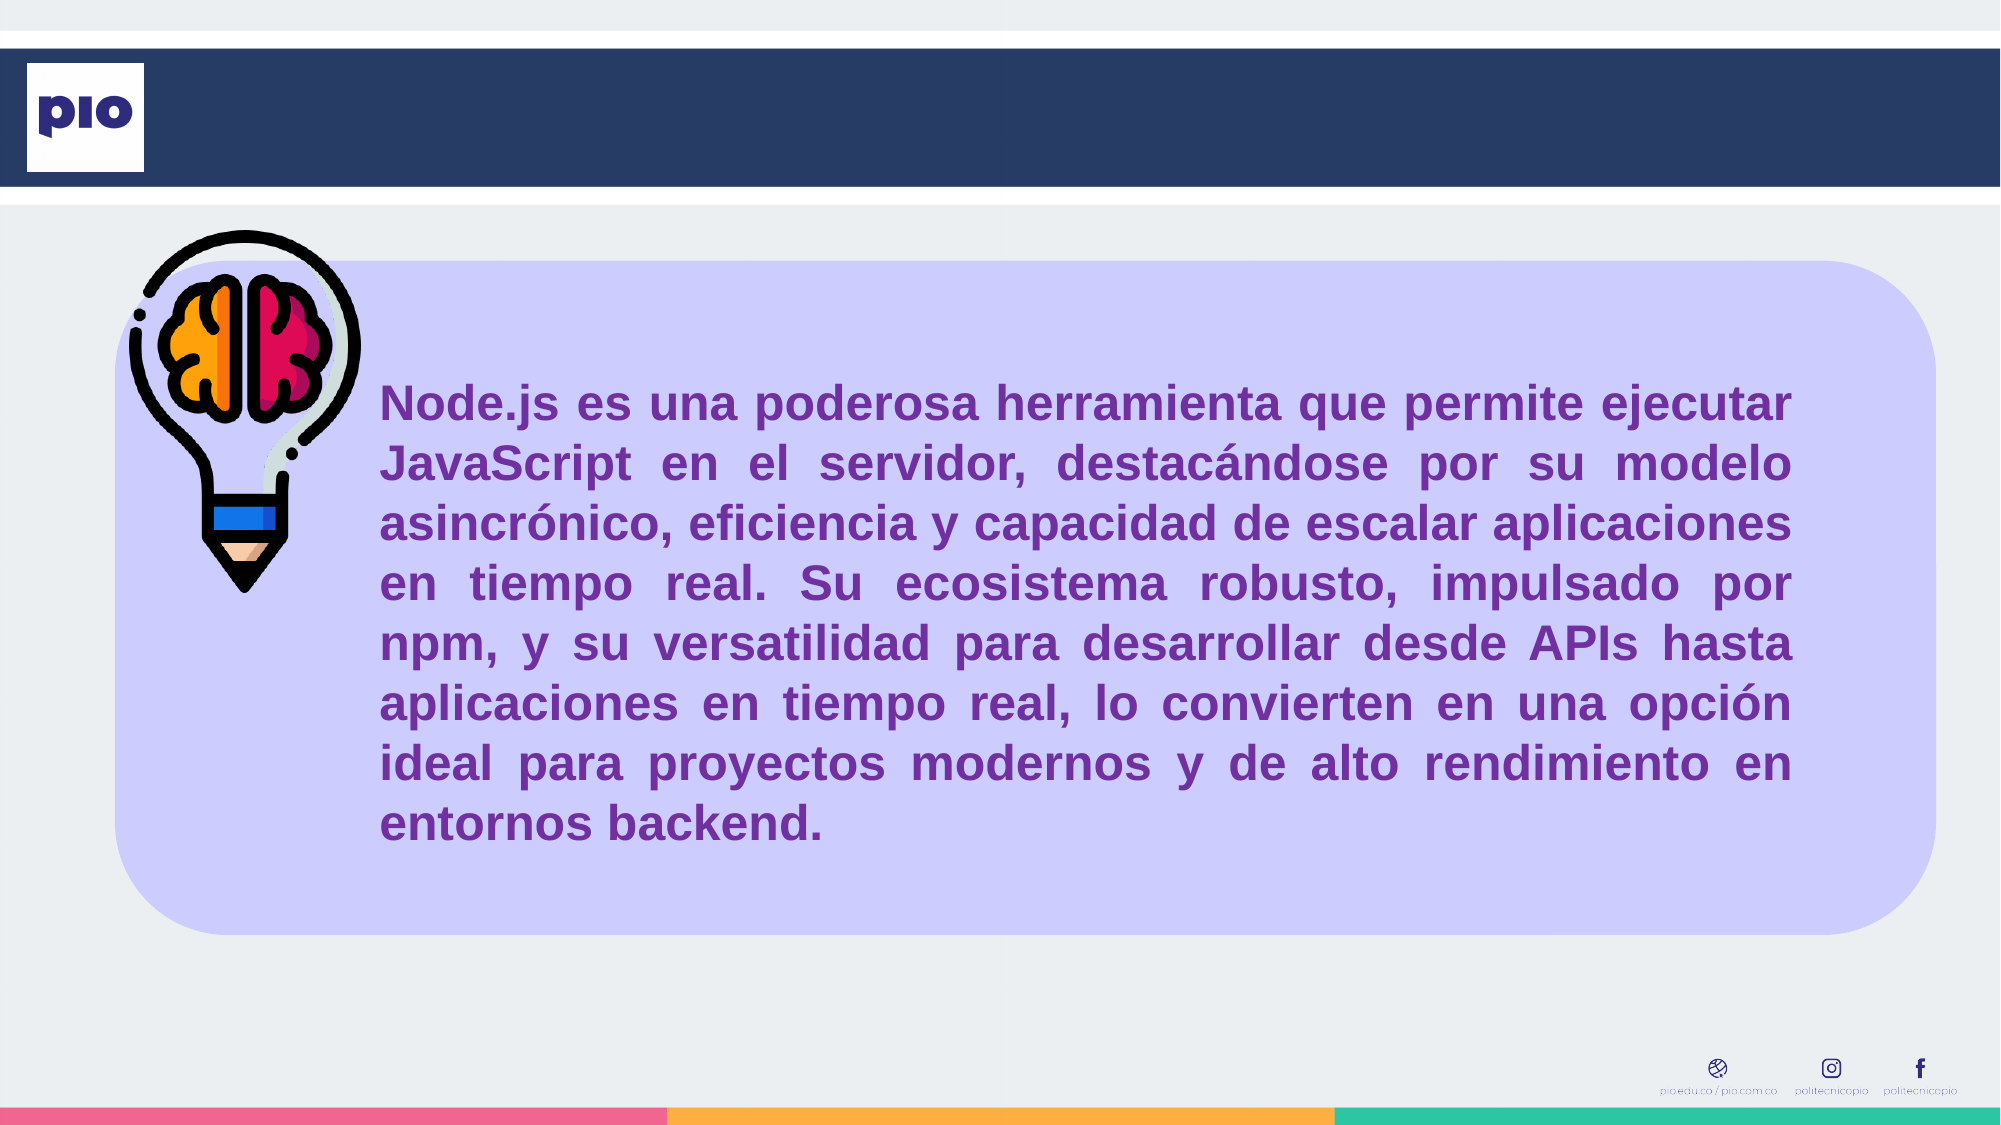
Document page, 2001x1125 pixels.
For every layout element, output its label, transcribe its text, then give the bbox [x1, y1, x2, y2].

text_box [44, 56, 171, 182]
picture [0, 0, 2001, 1125]
text_box [445, 1030, 1425, 1125]
text_box [114, 260, 1937, 936]
text_box Node.js es una poderosa herramienta que permite ejecutar JavaScript en el servidor, destacándose por su modelo asincrónico, eficiencia y capacidad de escalar aplicaciones en tiempo real. Su ecosistema robusto, impulsado por npm, y su versatilidad para desarrollar desde APIs hasta aplicaciones en tiempo real, lo convierten en una opción ideal para proyectos modernos y de alto rendimiento en entornos backend. [364, 363, 1809, 859]
